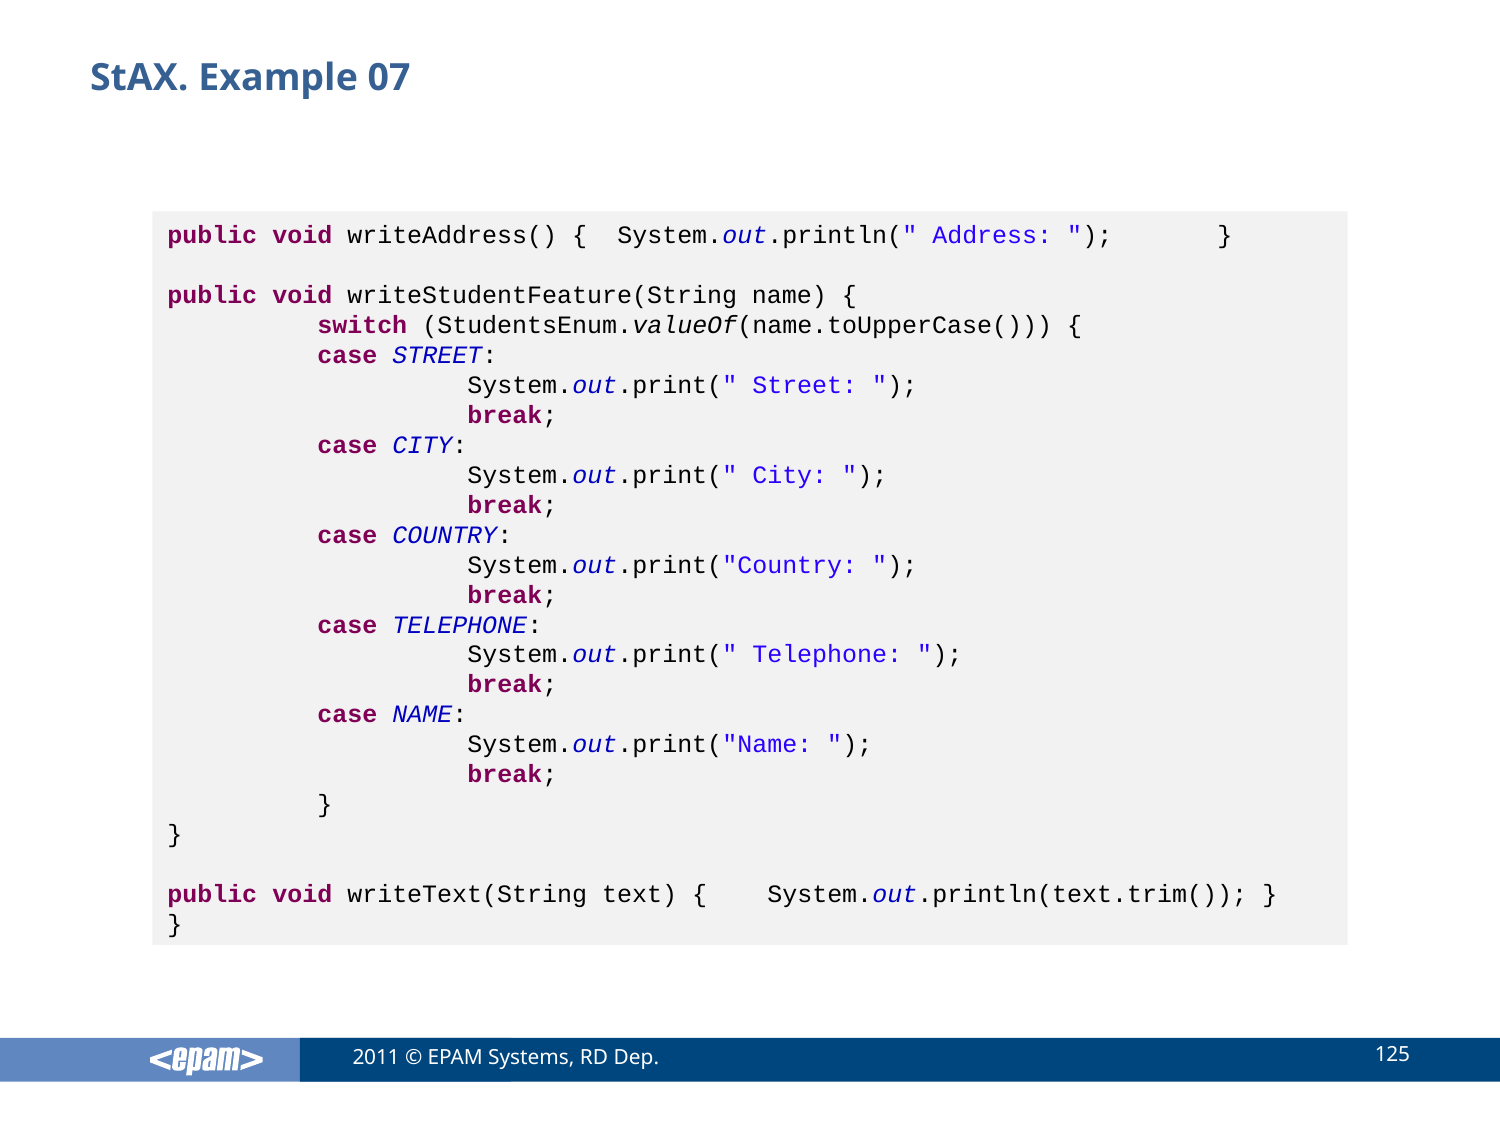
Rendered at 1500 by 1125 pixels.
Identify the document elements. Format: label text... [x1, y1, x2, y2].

title StAX. Example 07 [75, 45, 1425, 163]
text_box public void writeAddress() { System.out.println(" Address: "); } public void writeStudentFeature(String name) { switch (StudentsEnum.valueOf(name.toUpperCase())) { case STREET: System.out.print(" Street: "); break; case CITY: System.out.print(" City: "); break; case COUNTRY: System.out.print("Country: "); break; case TELEPHONE: System.out.print(" Telephone: "); break; case NAME: System.out.print("Name: "); break; } } public void writeText(String text) { System.out.println(text.trim()); } } [152, 211, 1348, 945]
footer 2011 © EPAM Systems, RD Dep. [337, 1028, 738, 1088]
slide_number 125 [1262, 1025, 1425, 1085]
